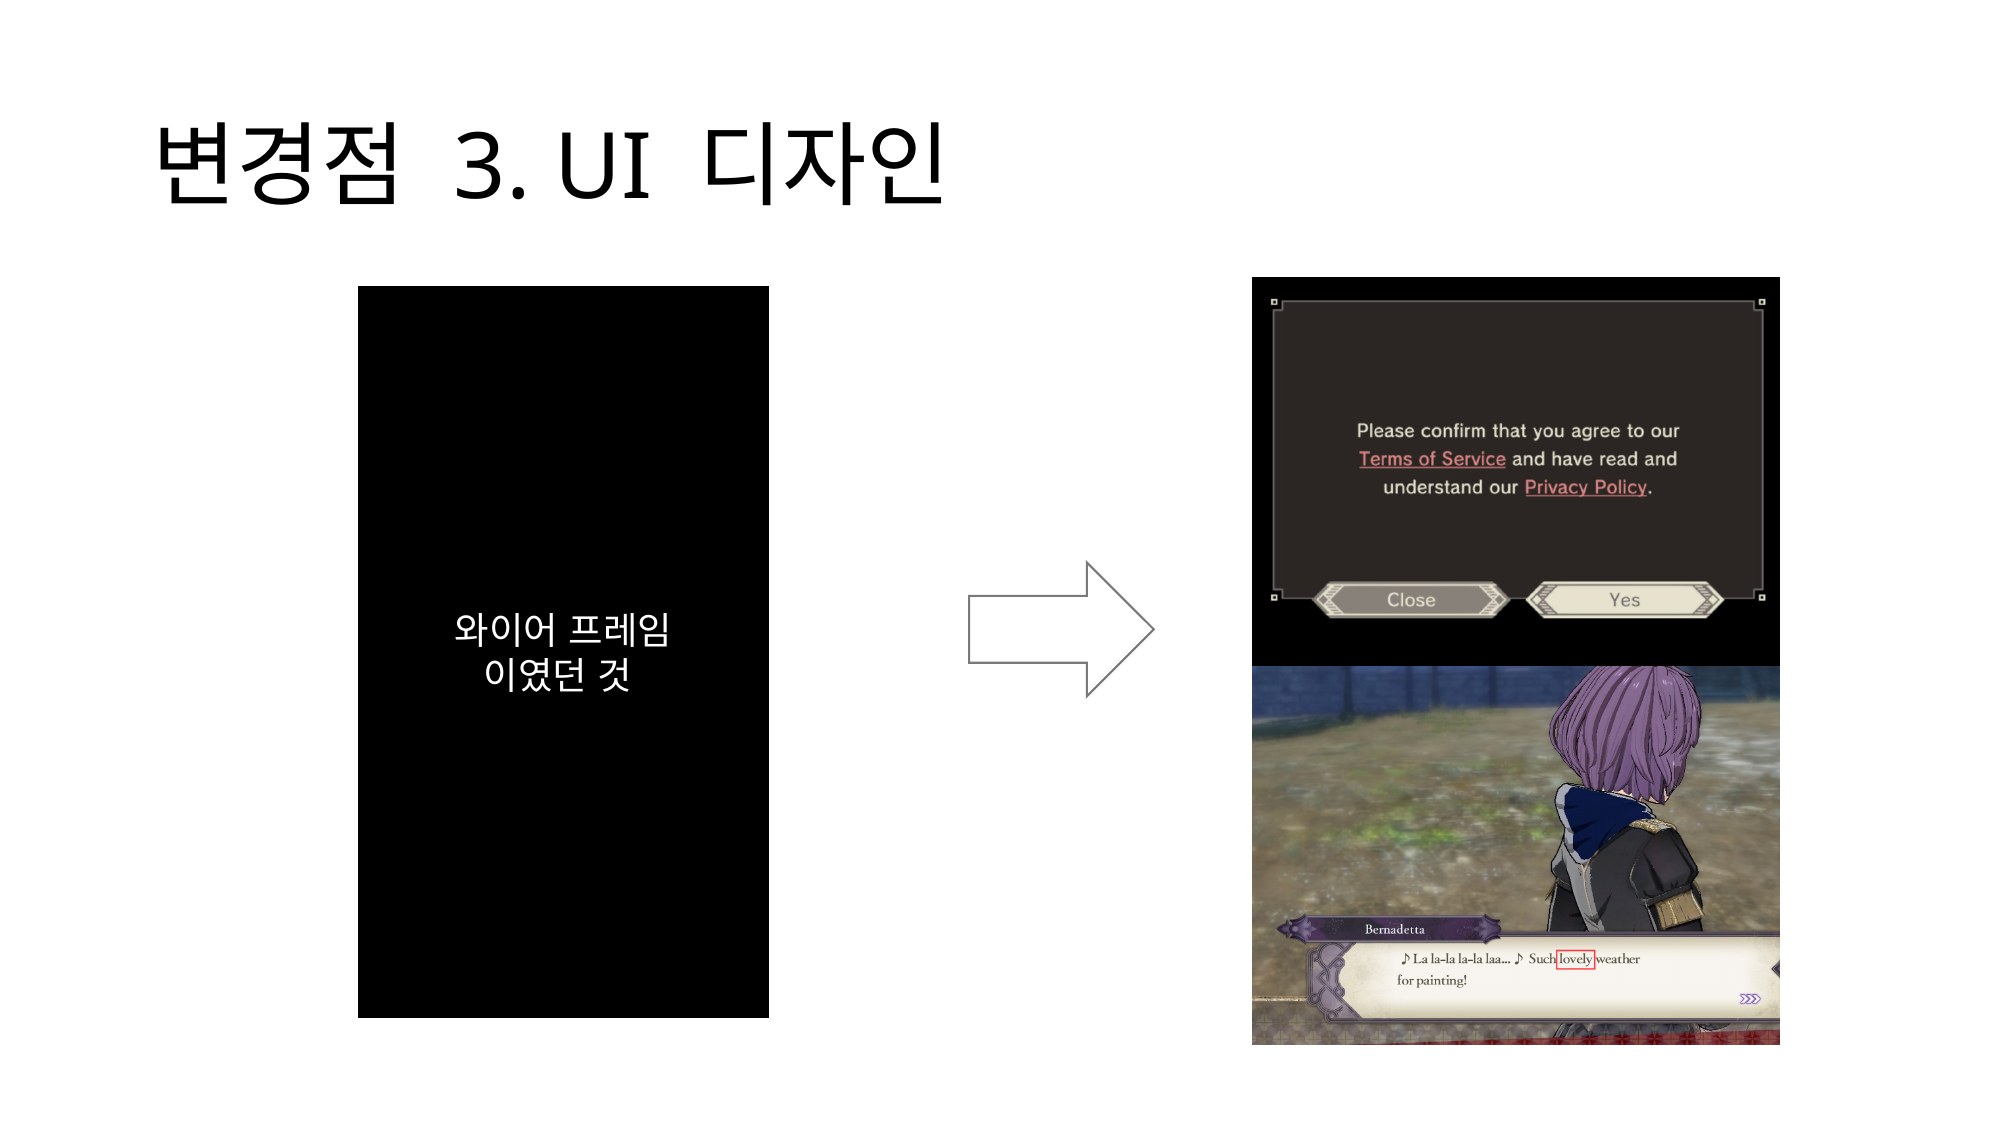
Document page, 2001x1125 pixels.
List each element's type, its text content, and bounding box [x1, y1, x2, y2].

picture [1252, 277, 1780, 1045]
text_box [968, 560, 1156, 699]
title 변경점 3. UI 디자인 [137, 59, 1863, 278]
text_box 와이어 프레임 이였던 것 [358, 286, 769, 1018]
